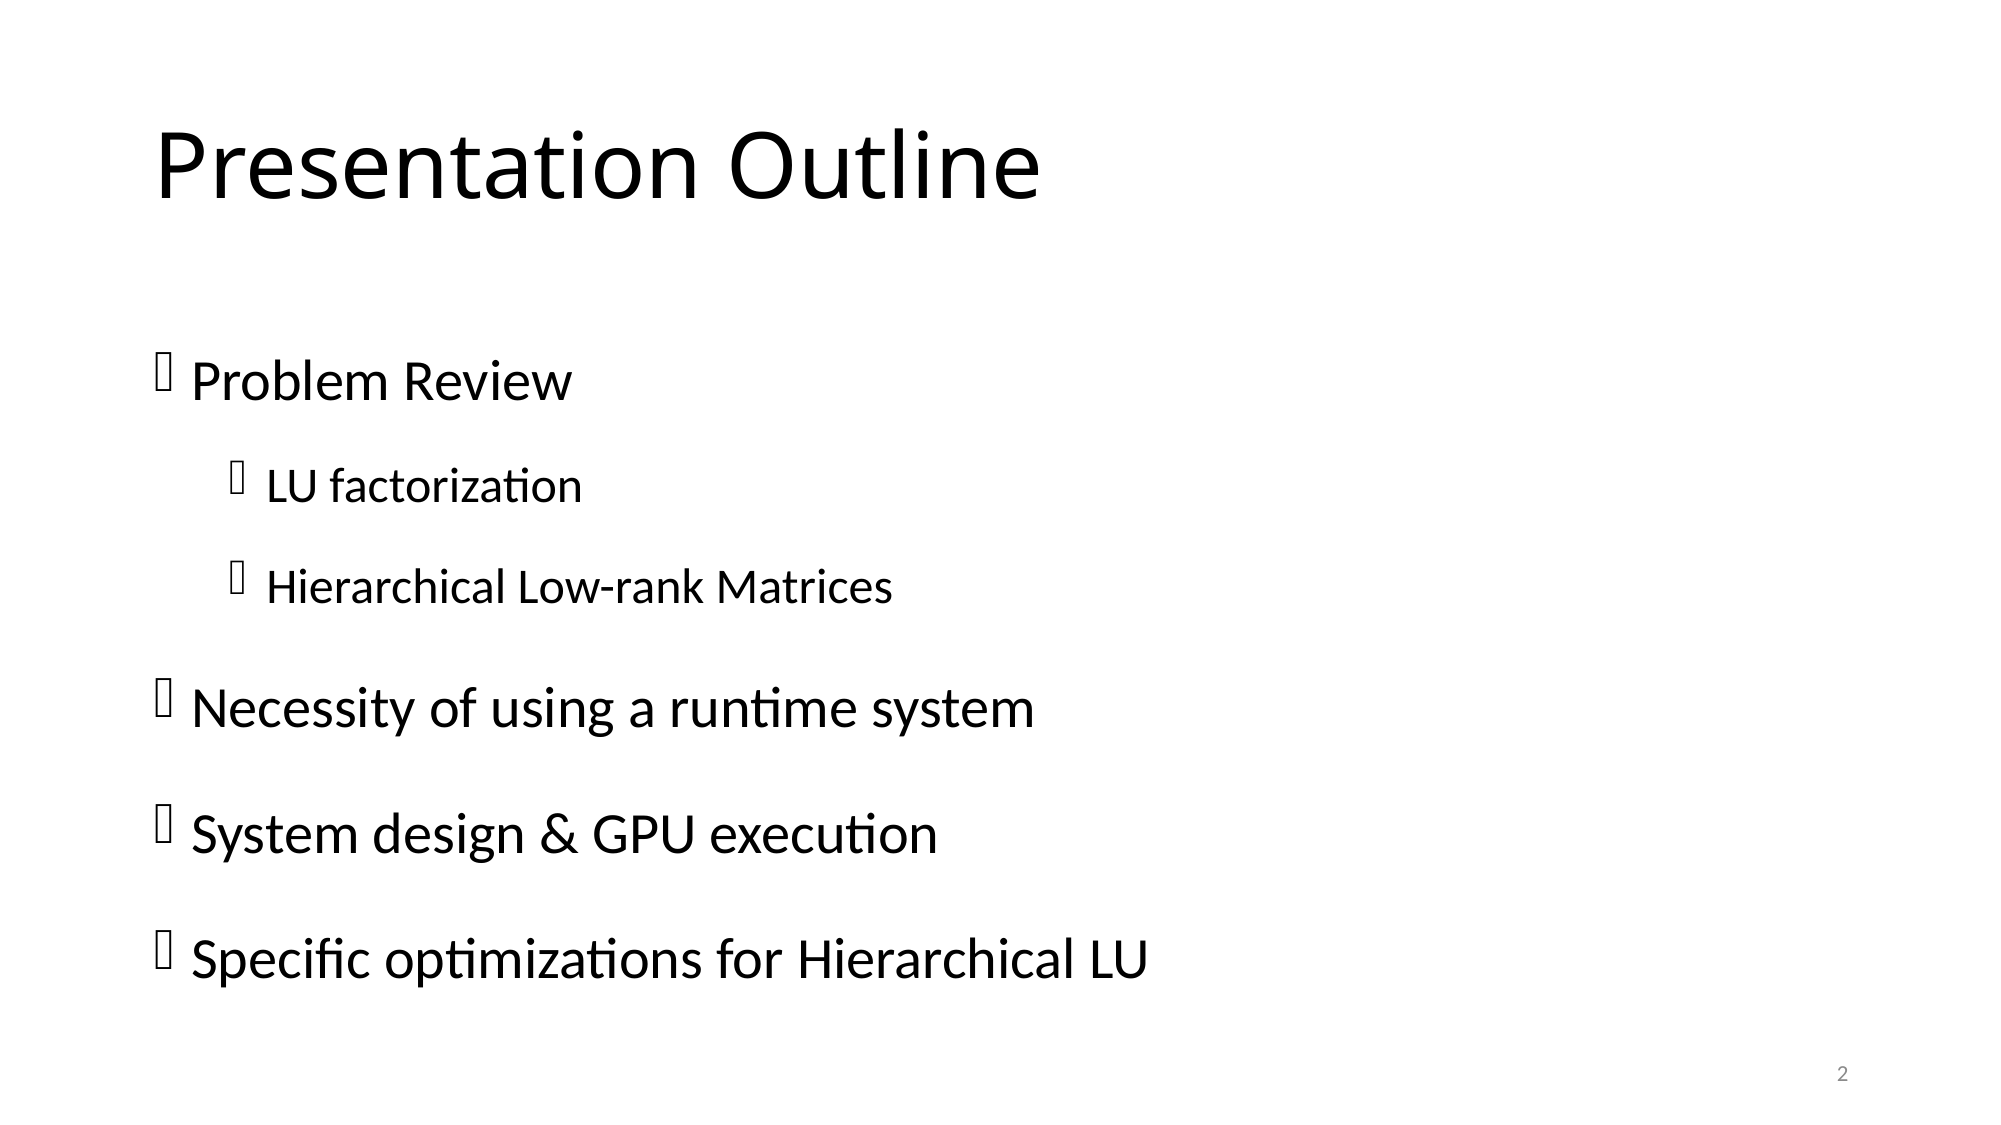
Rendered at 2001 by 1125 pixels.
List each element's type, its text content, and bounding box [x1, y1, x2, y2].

list Problem Review LU factorization Hierarchical Low-rank Matrices Necessity of using a runtime system System design & GPU execution Specific optimizations for Hierarchical LU [138, 299, 1864, 1014]
slide_number 2 [1413, 1042, 1864, 1103]
title Presentation Outline [138, 60, 1864, 278]
